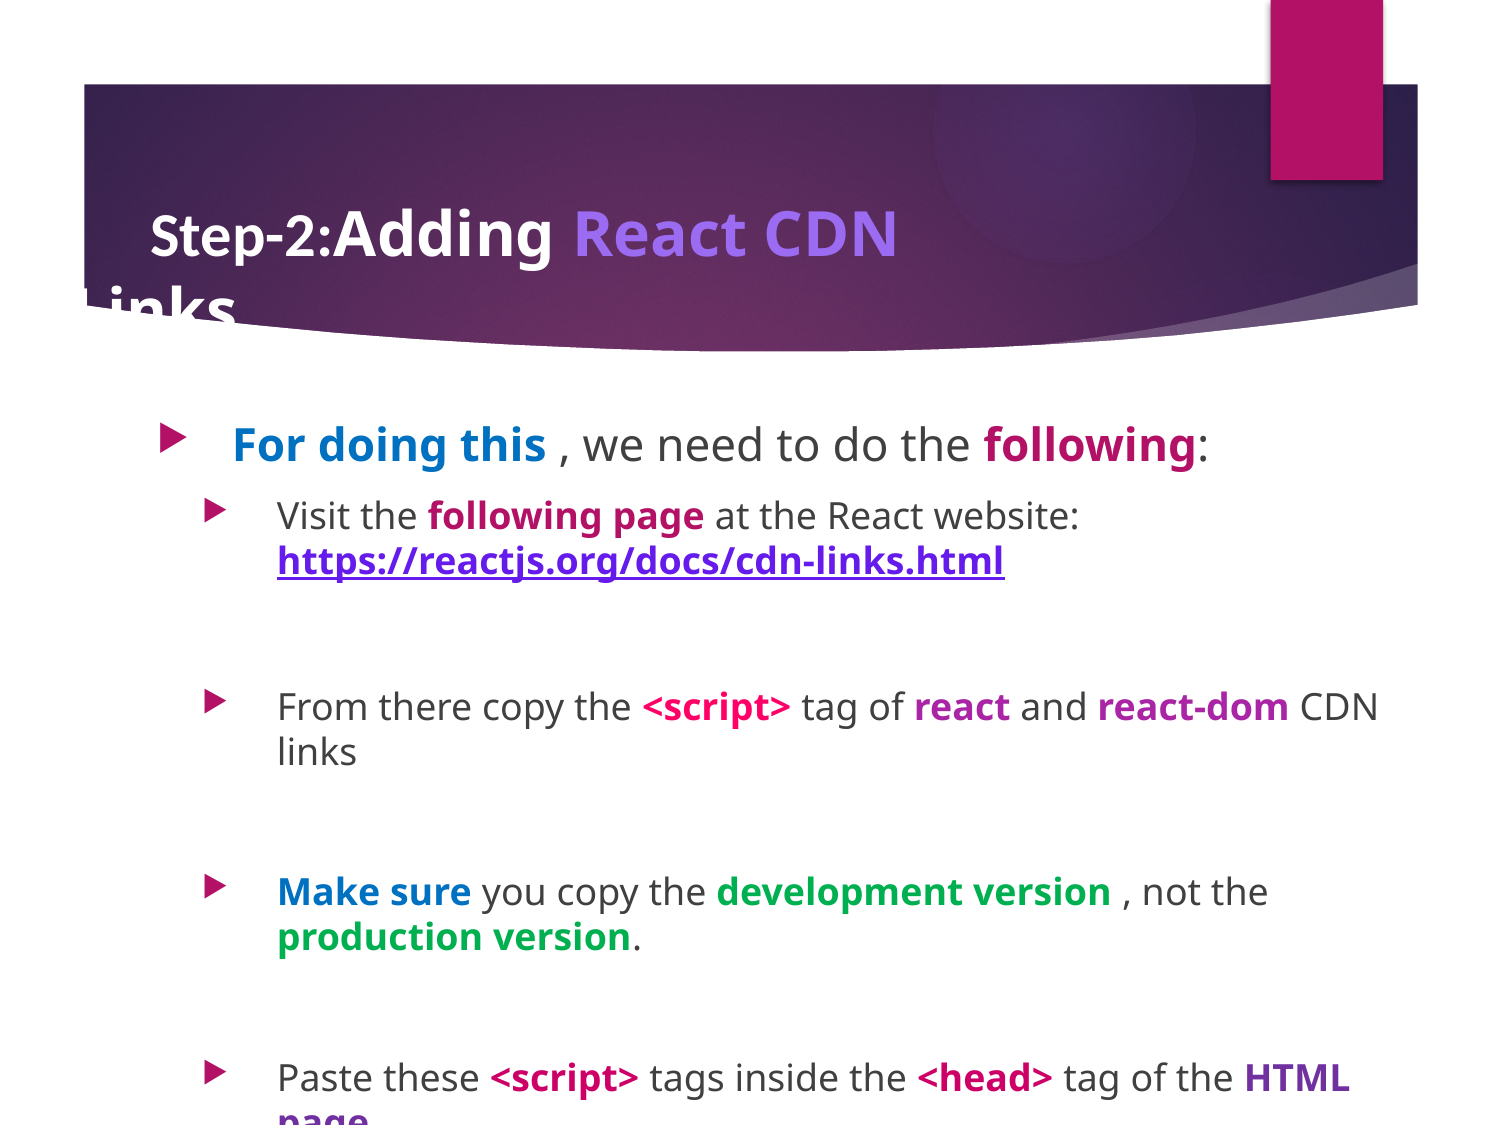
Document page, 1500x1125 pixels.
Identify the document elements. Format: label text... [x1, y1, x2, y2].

text_box Step-2:Adding React CDN Links [57, 103, 1055, 354]
title [46, 23, 1447, 186]
list For doing this , we need to do the following: Visit the following page at the React website: https://reactjs.org/docs/cdn-links.html From there copy the <script> tag of react and react-dom CDN links Make sure you copy the development version , not the production version. Paste these <script> tags inside the <head> tag of the HTML page [141, 408, 1447, 1102]
